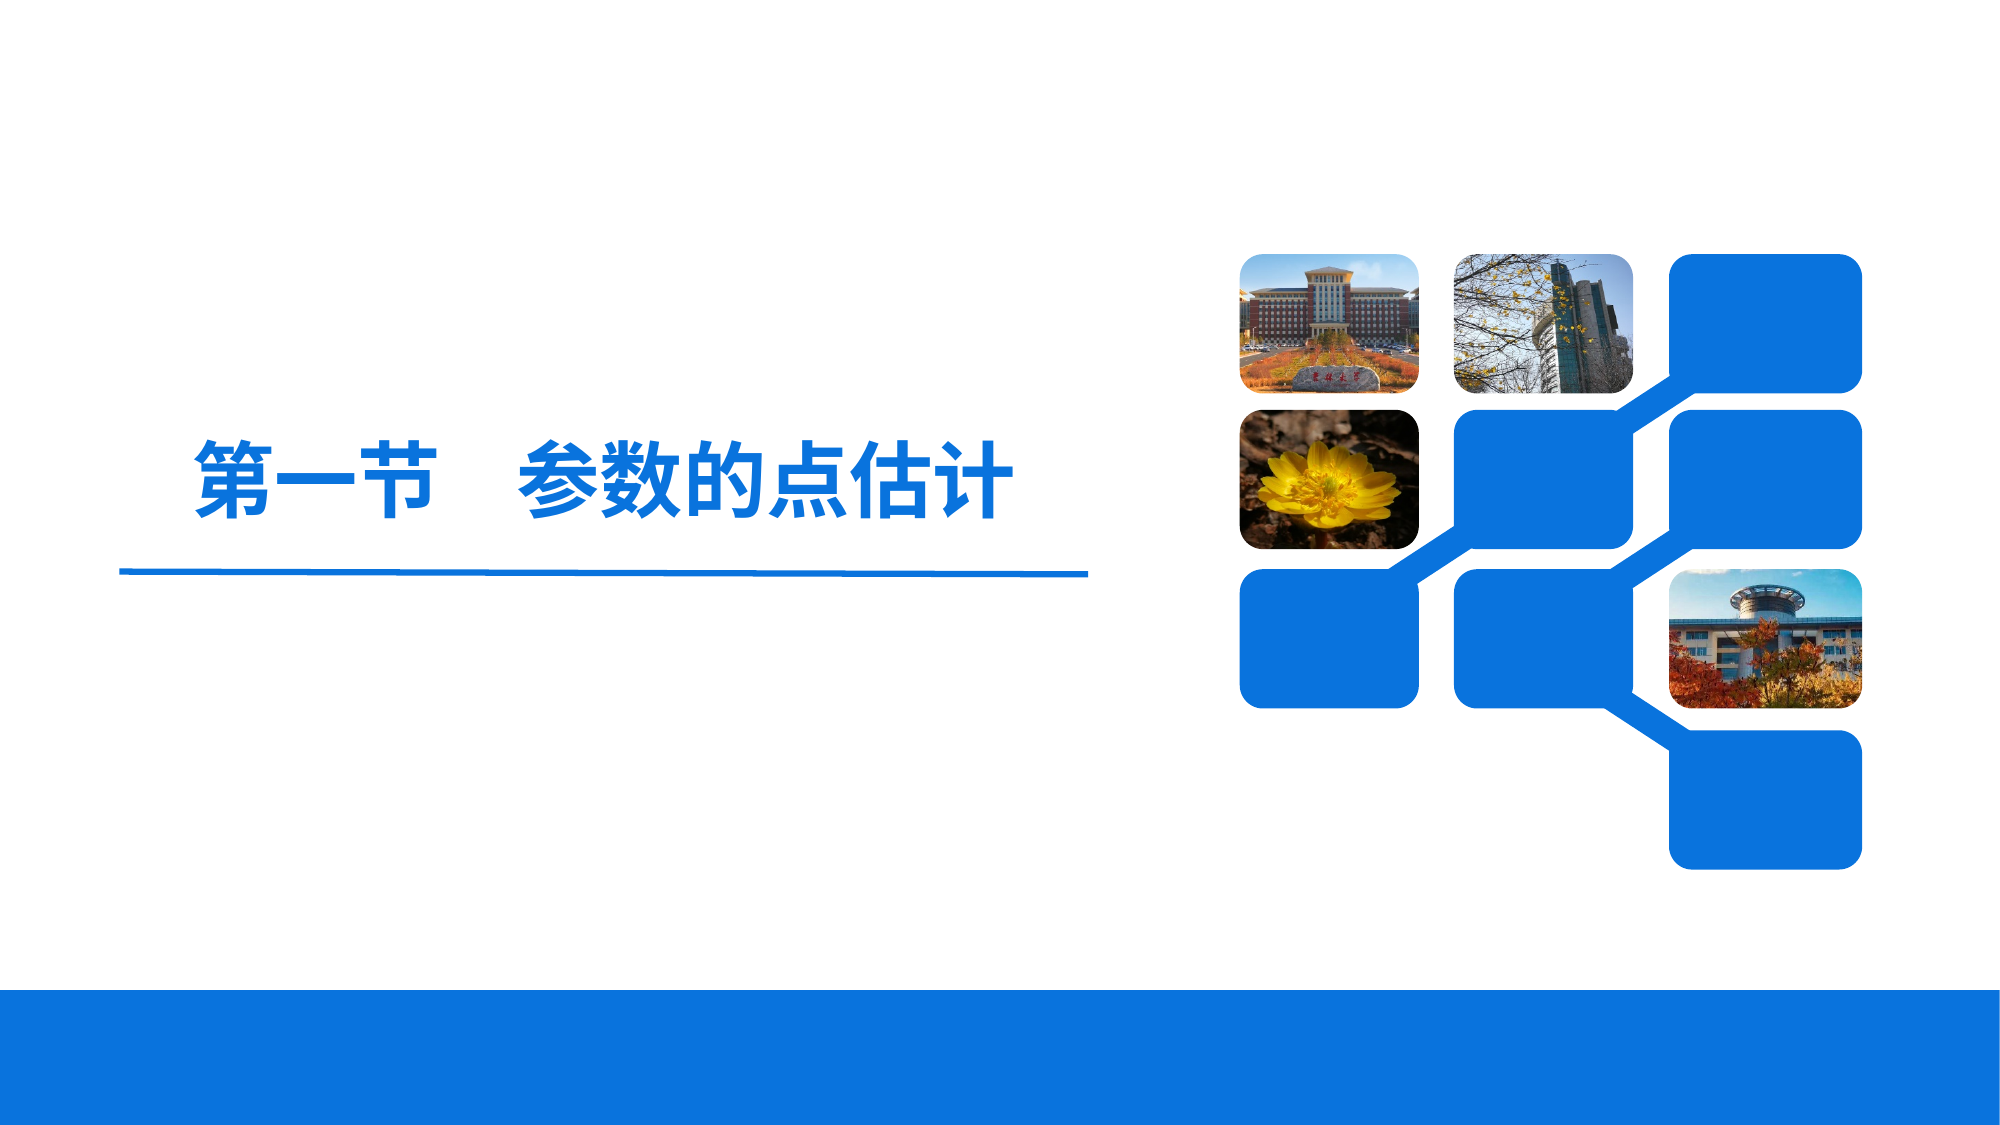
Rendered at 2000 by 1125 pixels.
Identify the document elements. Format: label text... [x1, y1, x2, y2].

text_box [0, 988, 2000, 1125]
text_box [119, 571, 1089, 575]
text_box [1239, 253, 1863, 709]
text_box 第一节 参数的点估计 [77, 420, 1130, 536]
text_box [1453, 716, 1863, 870]
